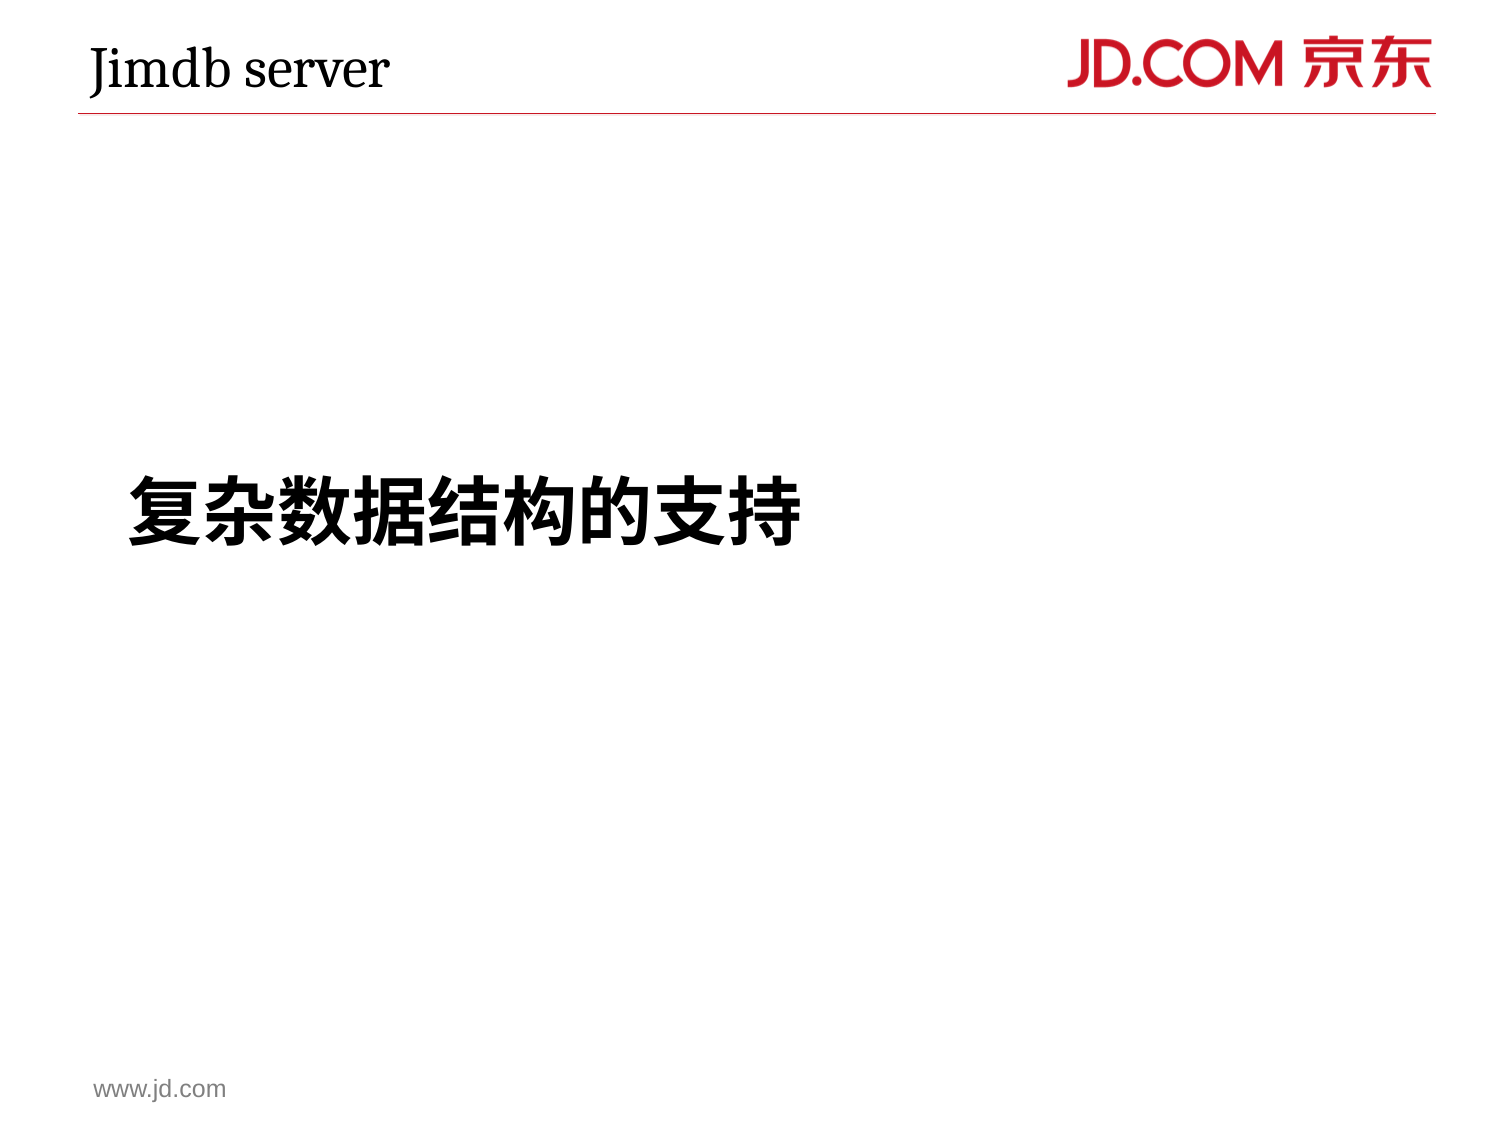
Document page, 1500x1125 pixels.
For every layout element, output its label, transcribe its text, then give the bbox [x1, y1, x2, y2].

list 复杂数据结构的支持 [77, 137, 1428, 1035]
title Jimdb server [75, 19, 1056, 110]
picture [1061, 30, 1437, 94]
